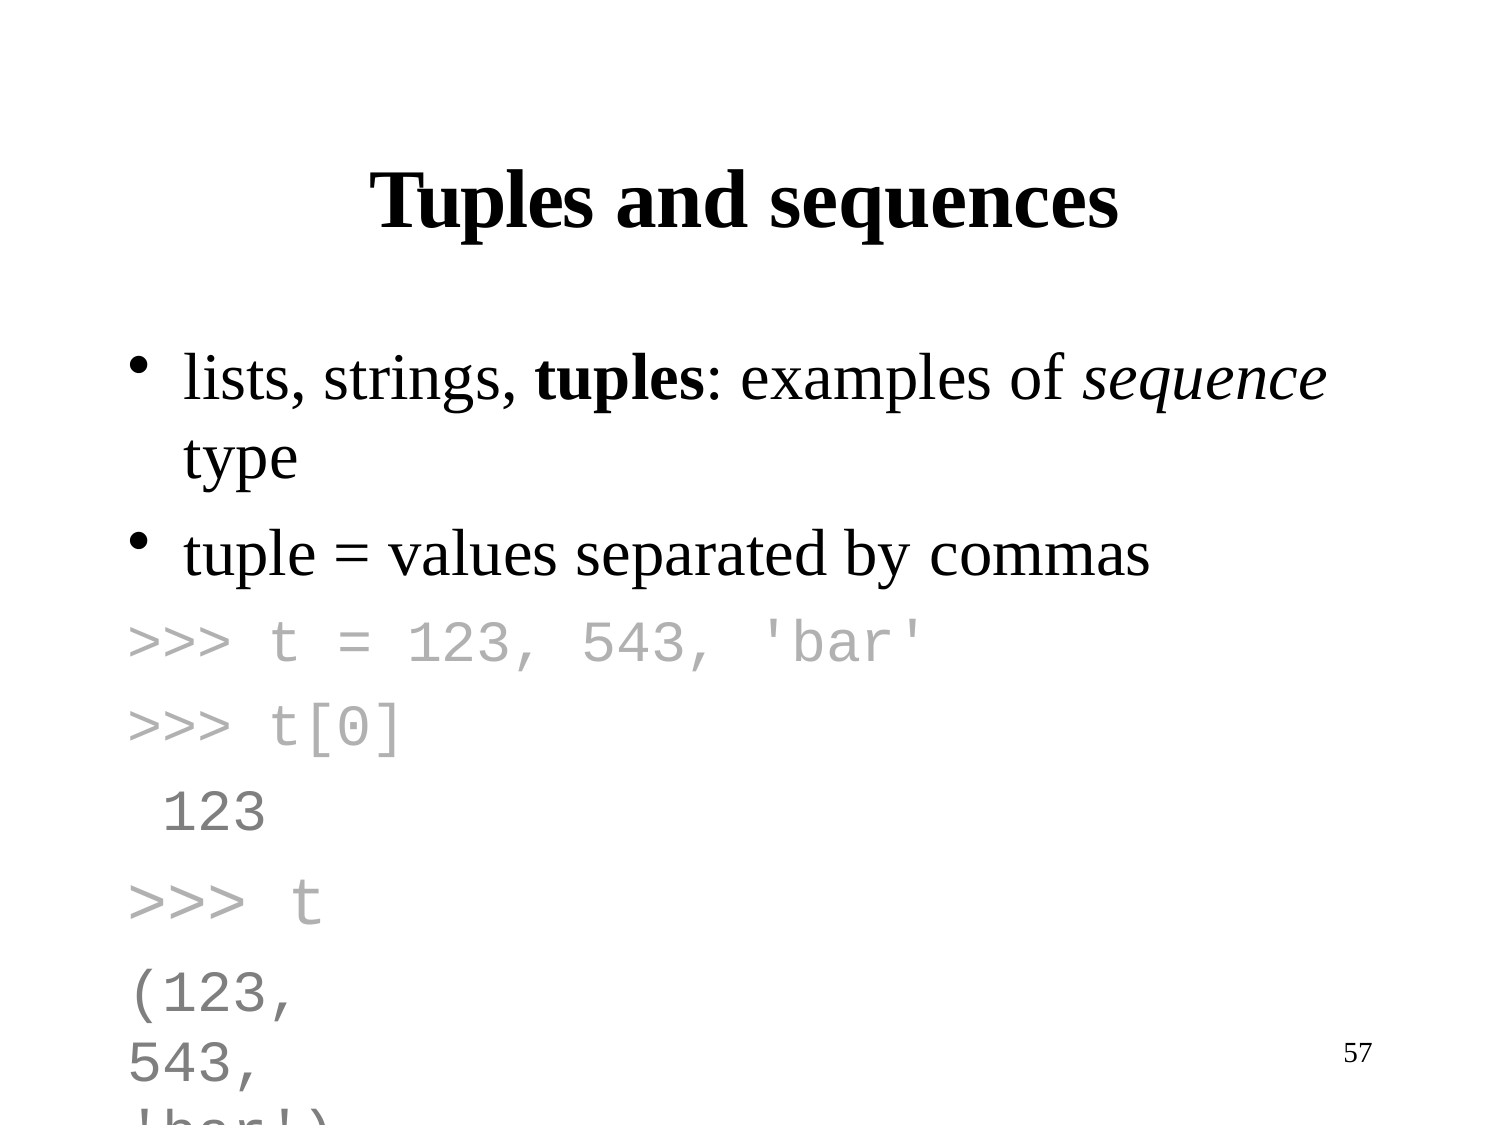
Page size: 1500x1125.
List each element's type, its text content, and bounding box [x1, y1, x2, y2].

title Tuples and sequences [367, 141, 1132, 330]
slide_number 57 [1337, 1033, 1379, 1125]
text_box lists, strings, tuples: examples of sequence type tuple = values separated by commas >>> t = 123, 543, 'bar' >>> t[0] 123 >>> t (123, 543, 'bar') [125, 330, 1331, 1125]
